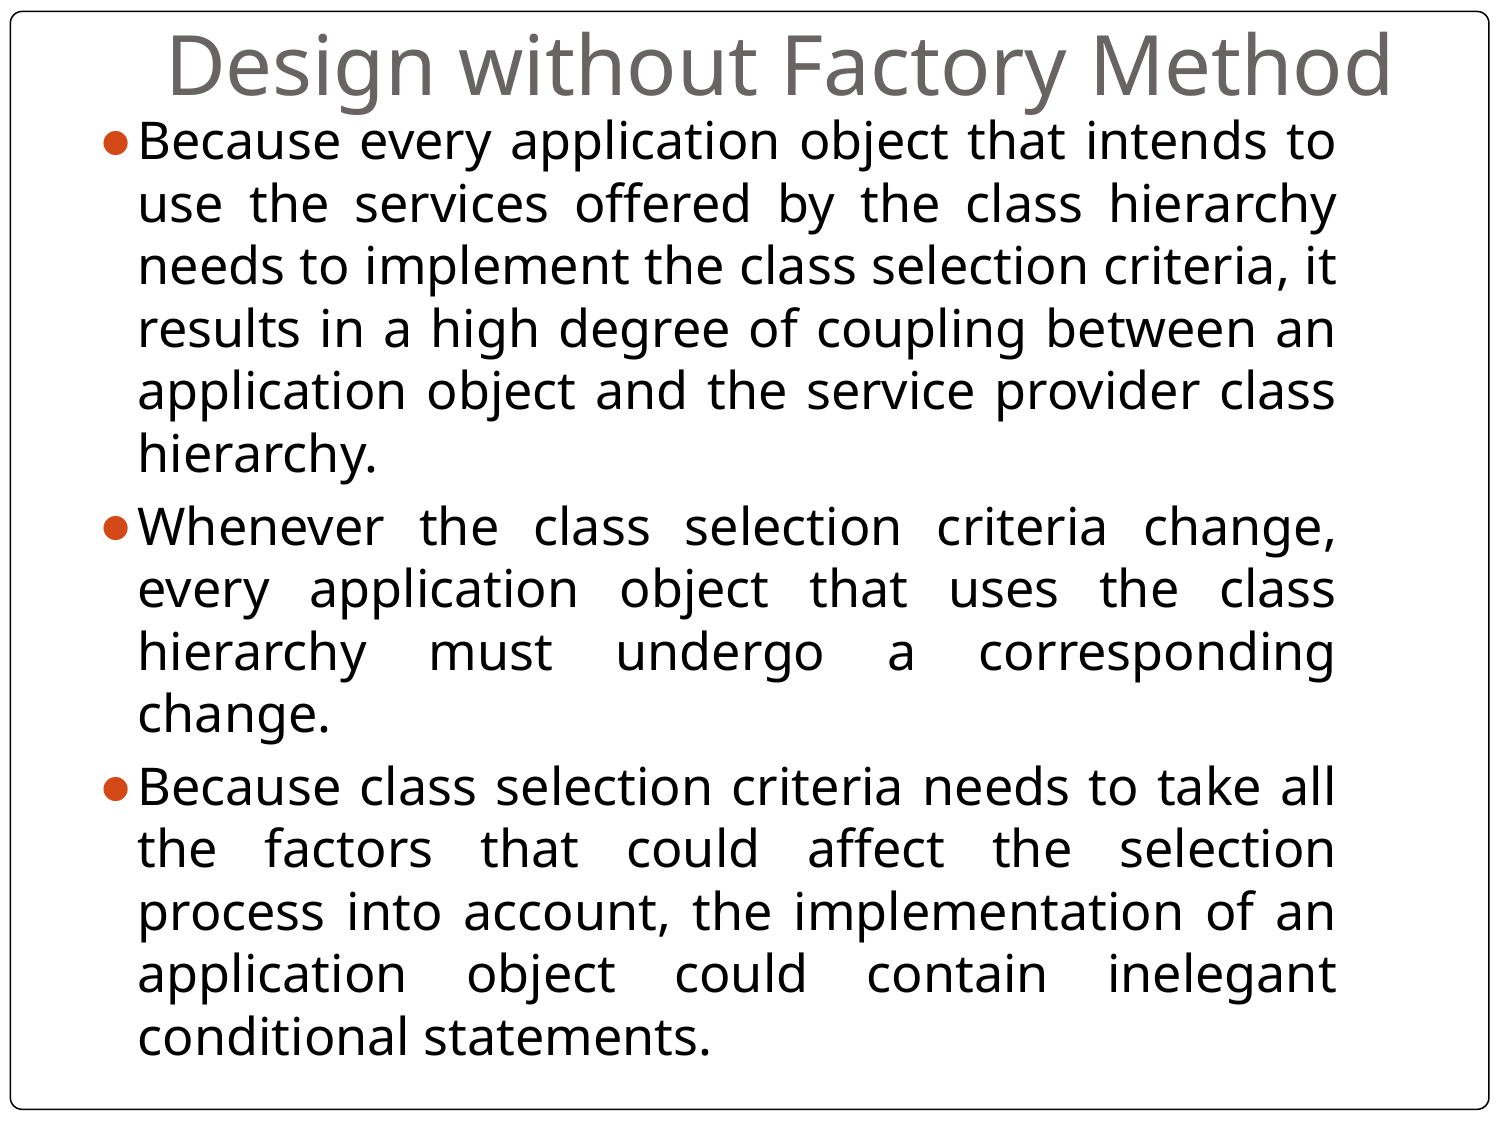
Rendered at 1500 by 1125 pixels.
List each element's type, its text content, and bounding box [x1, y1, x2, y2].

title Design without Factory Method [150, 45, 1425, 128]
list Because every application object that intends to use the services offered by the class hierarchy needs to implement the class selection criteria, it results in a high degree of coupling between an application object and the service provider class hierarchy. Whenever the class selection criteria change, every application object that uses the class hierarchy must undergo a corresponding change. Because class selection criteria needs to take all the factors that could affect the selection process into account, the implementation of an application object could contain inelegant conditional statements. [77, 100, 1353, 851]
